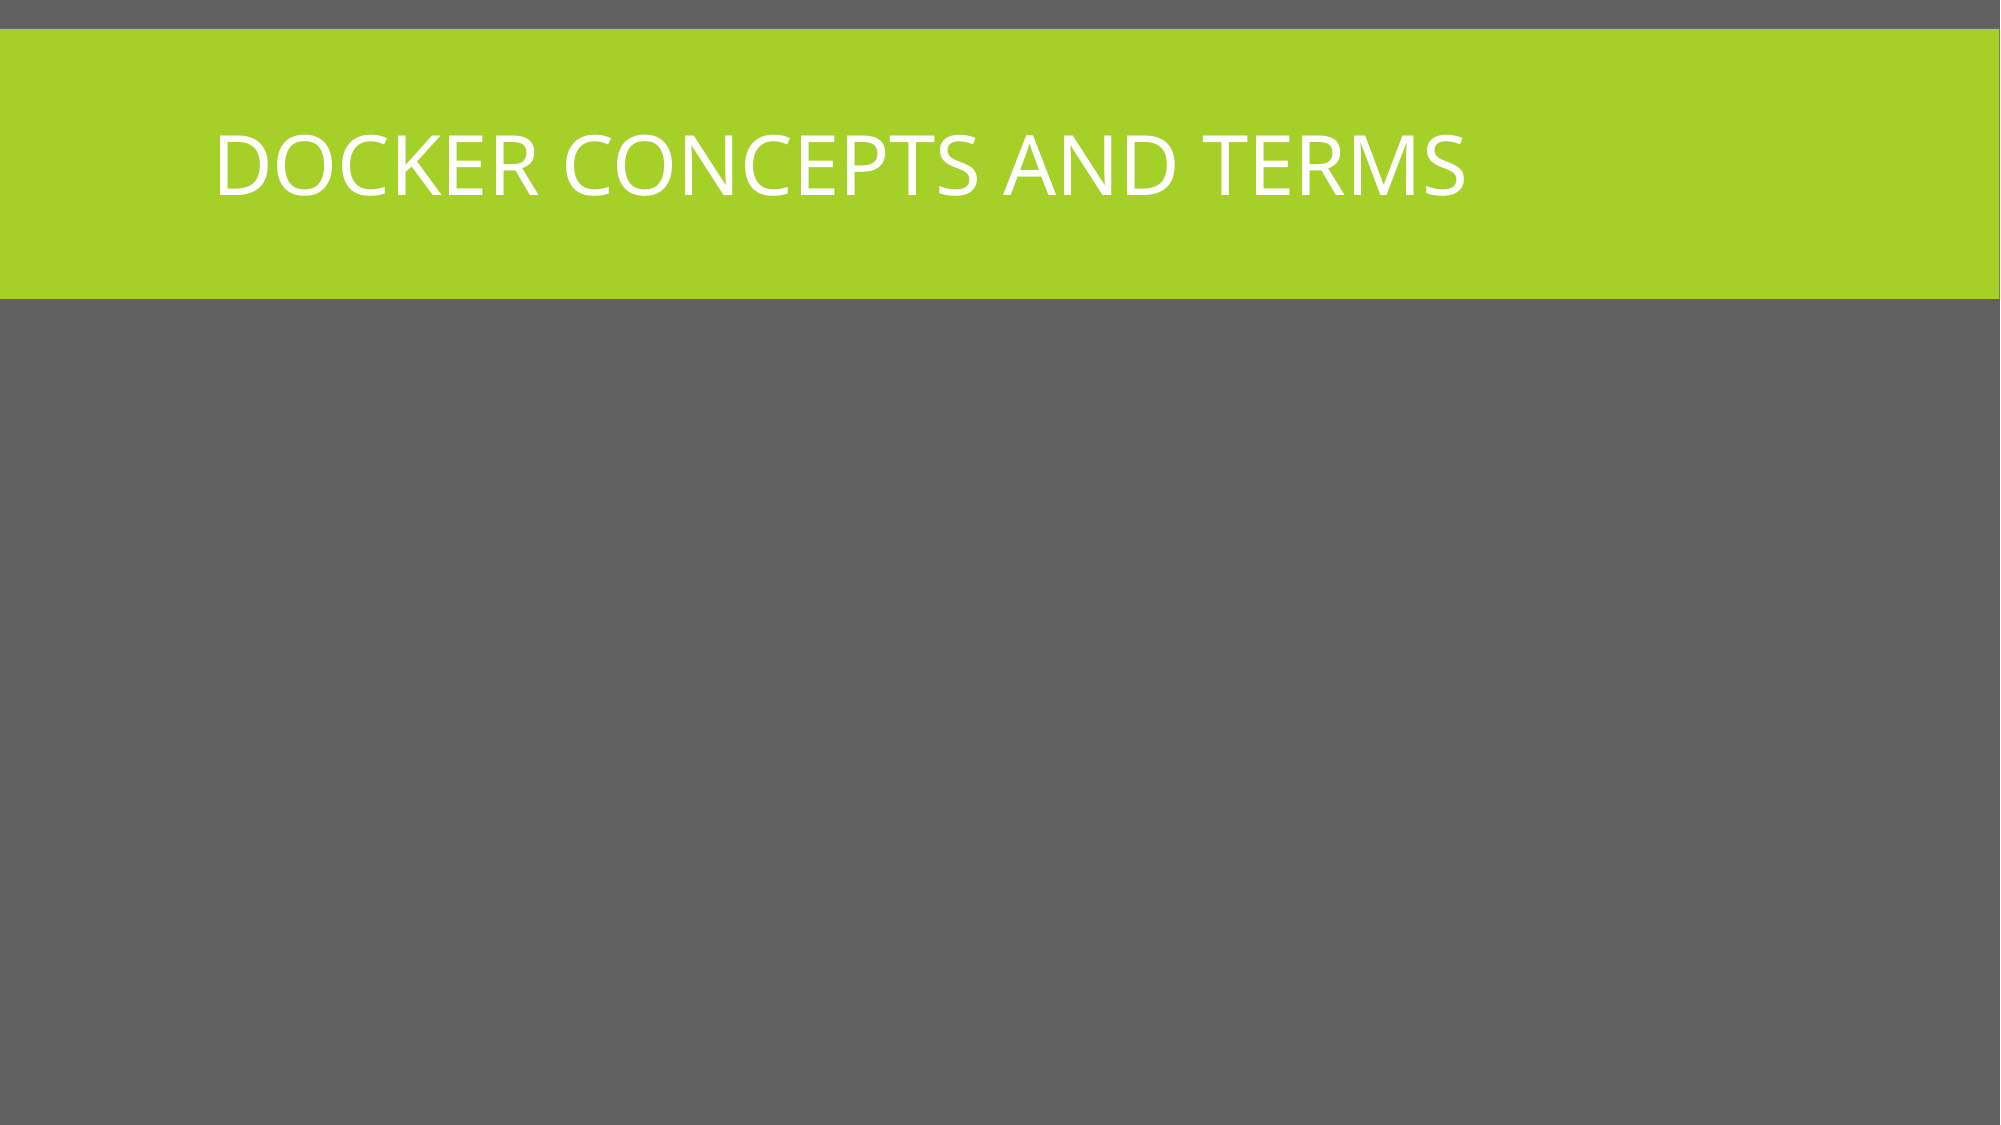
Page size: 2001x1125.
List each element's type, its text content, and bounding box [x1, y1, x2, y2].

title DockER Concepts and Terms [197, 46, 1803, 295]
